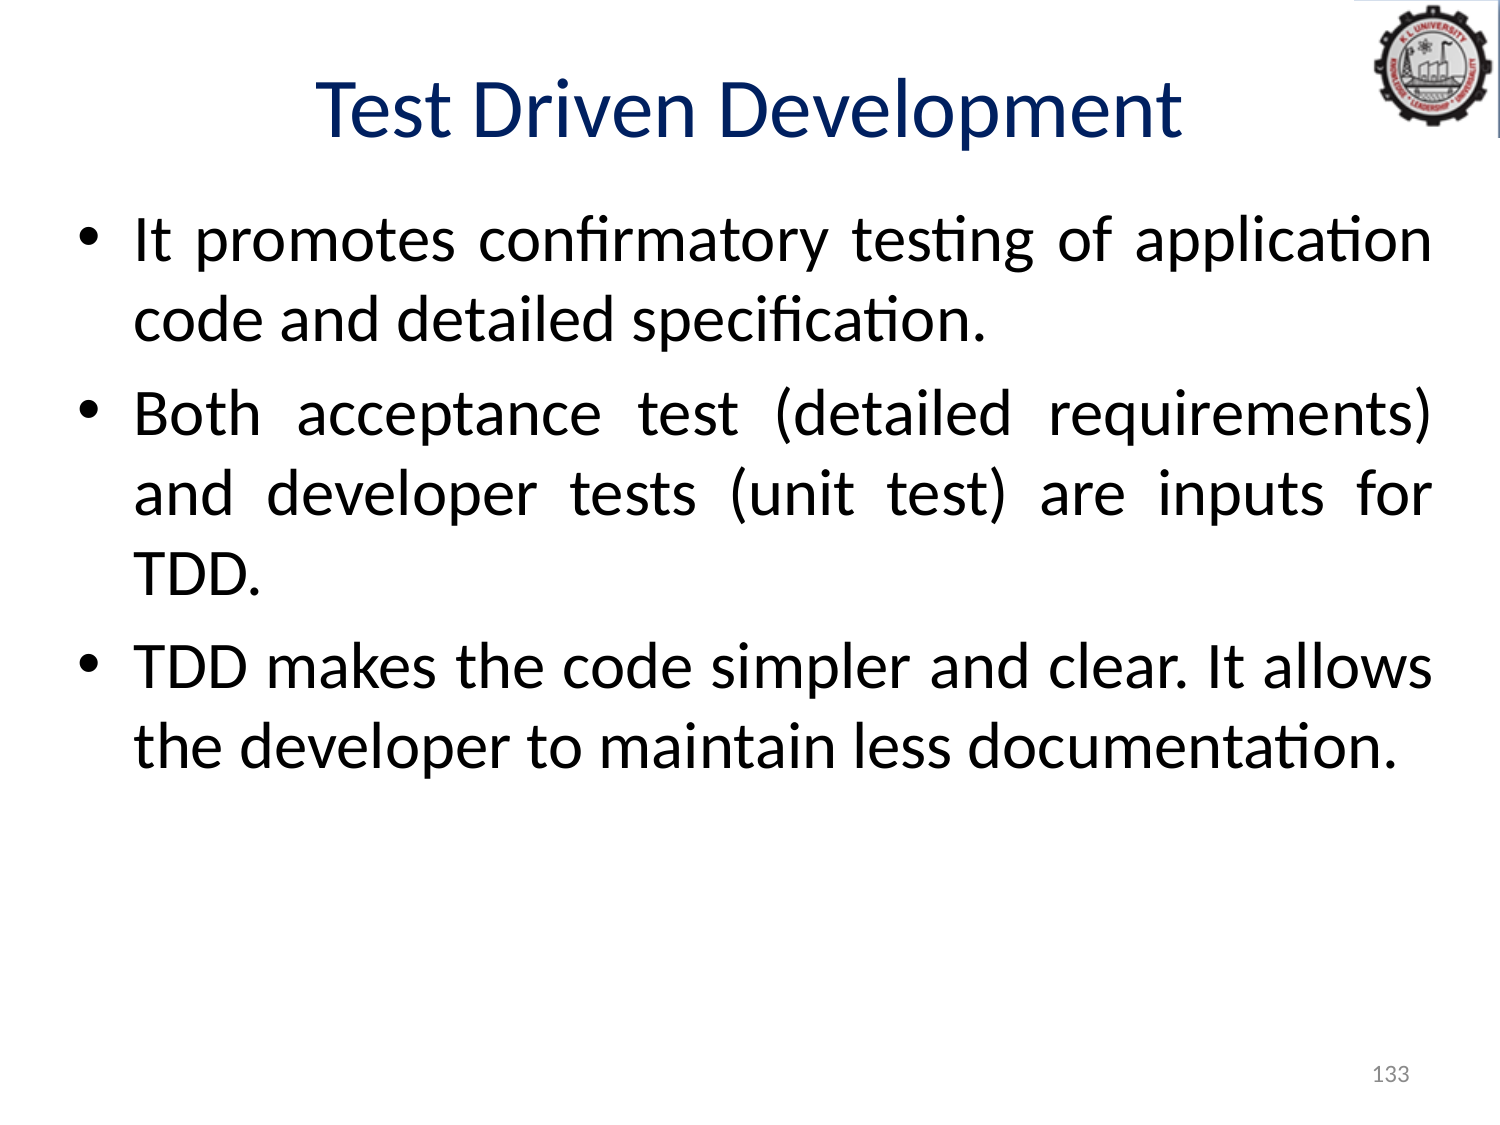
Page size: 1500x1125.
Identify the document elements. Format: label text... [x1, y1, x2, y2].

list It promotes confirmatory testing of application code and detailed specification. Both acceptance test (detailed requirements) and developer tests (unit test) are inputs for TDD. TDD makes the code simpler and clear. It allows the developer to maintain less documentation. [62, 187, 1450, 1005]
slide_number 133 [1074, 1042, 1425, 1103]
picture [1354, 0, 1500, 138]
title Test Driven Development [75, 45, 1425, 163]
